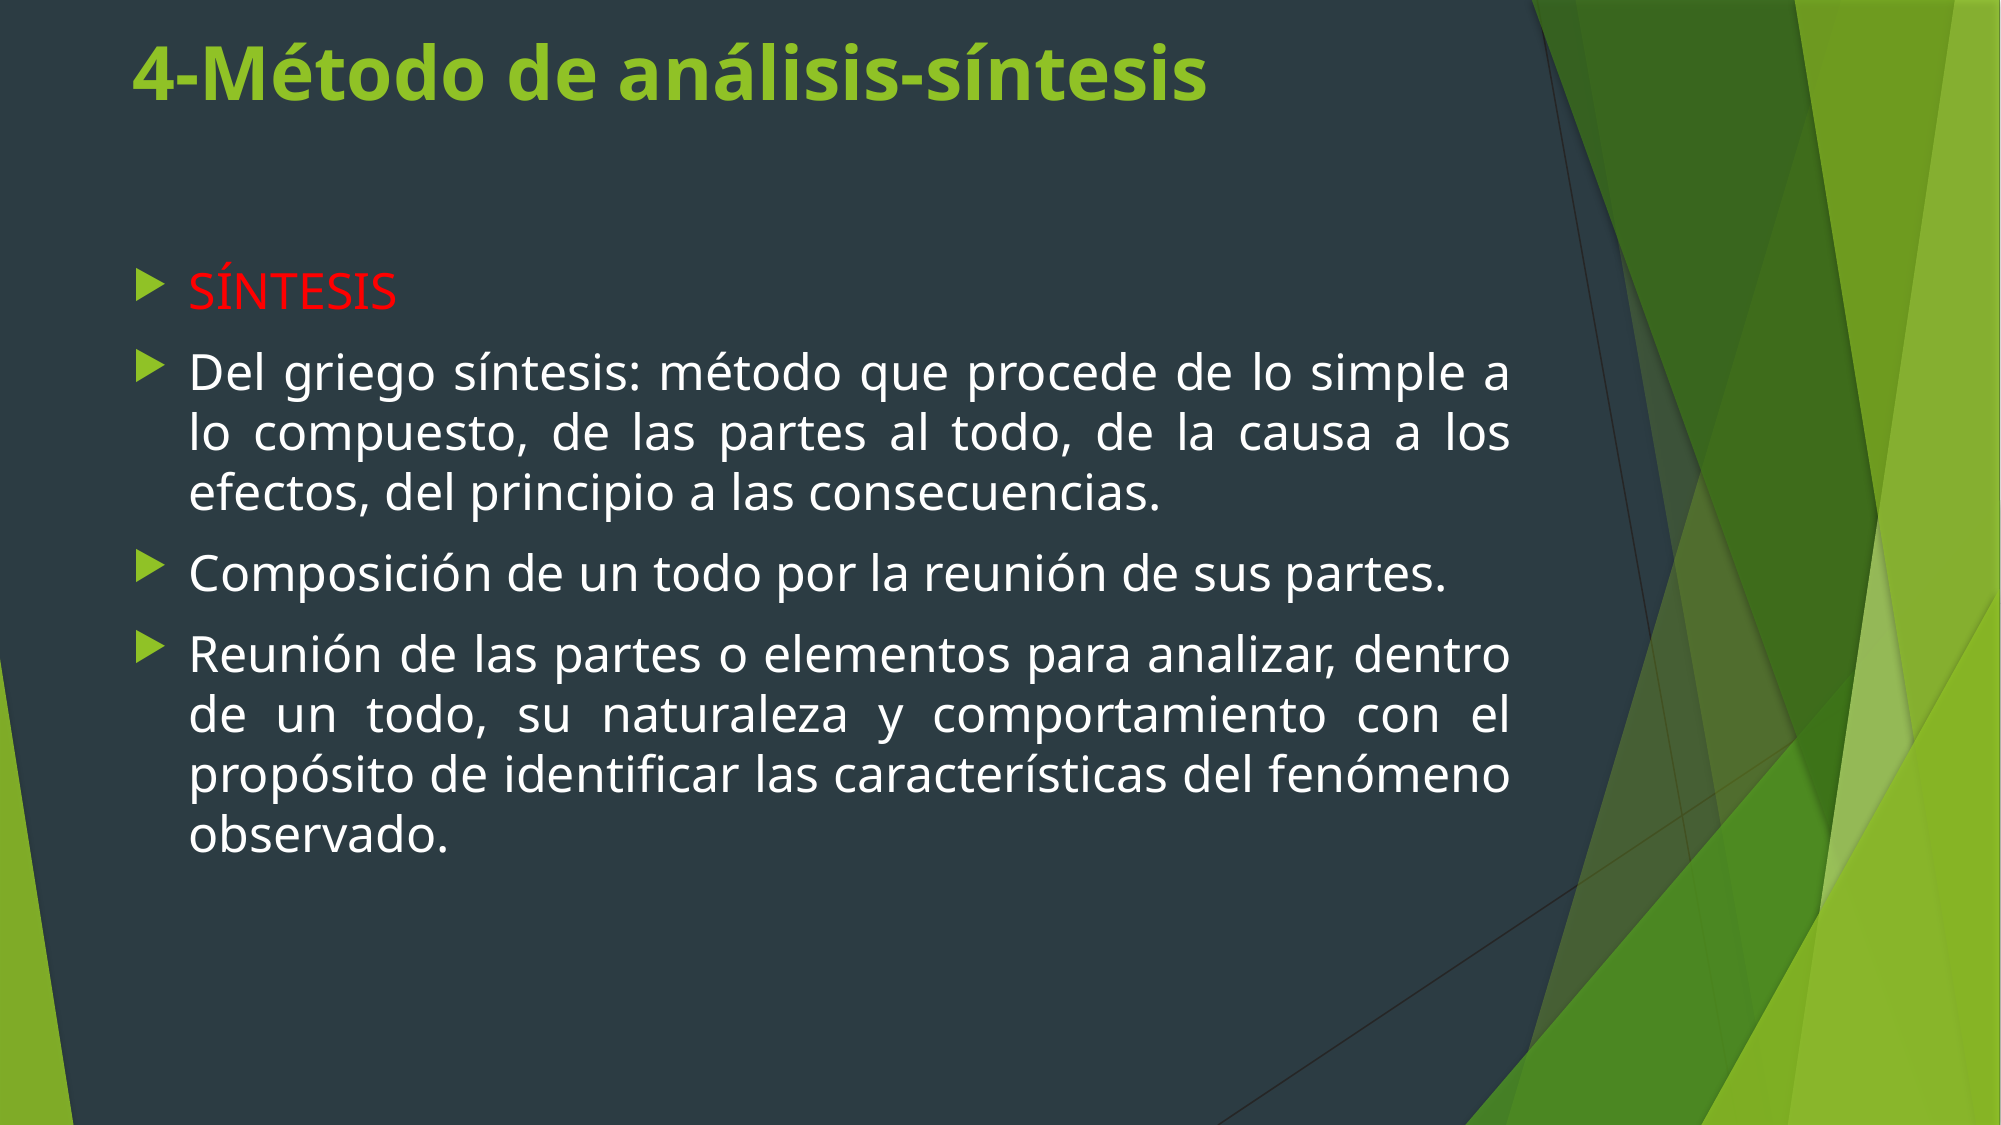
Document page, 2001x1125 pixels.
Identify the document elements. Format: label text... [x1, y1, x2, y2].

text_box 4-Método de análisis-síntesis [117, 35, 1528, 253]
list SÍNTESIS Del griego síntesis: método que procede de lo simple a lo compuesto, de las partes al todo, de la causa a los efectos, del principio a las consecuencias. Composición de un todo por la reunión de sus partes. Reunión de las partes o elementos para analizar, dentro de un todo, su naturaleza y comportamiento con el propósito de identificar las características del fenómeno observado. [117, 253, 1528, 889]
